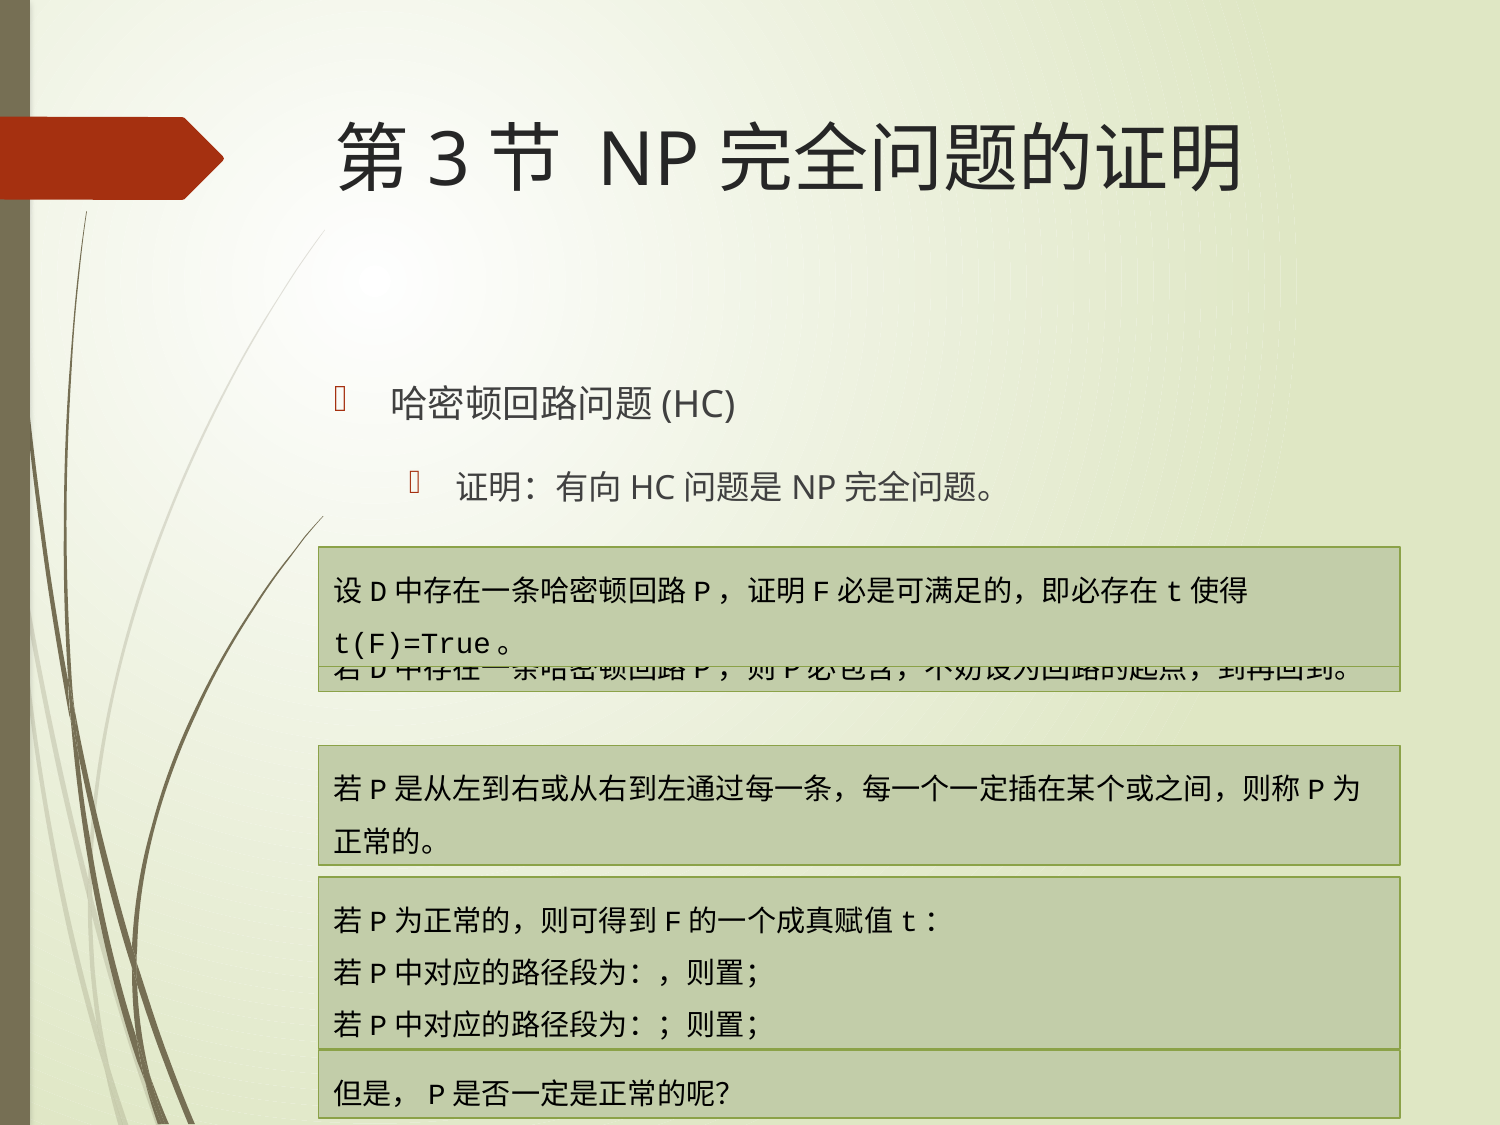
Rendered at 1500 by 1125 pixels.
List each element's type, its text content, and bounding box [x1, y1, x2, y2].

list 哈密顿回路问题(HC) 证明：有向HC问题是NP完全问题。 [318, 350, 1400, 546]
title 第3节 NP完全问题的证明 [319, 102, 1400, 313]
text_box 设D中存在一条哈密顿回路P，证明F必是可满足的，即必存在t使得t(F)=True。 [318, 546, 1401, 667]
text_box 但是，P是否一定是正常的呢？ [318, 1050, 1401, 1119]
